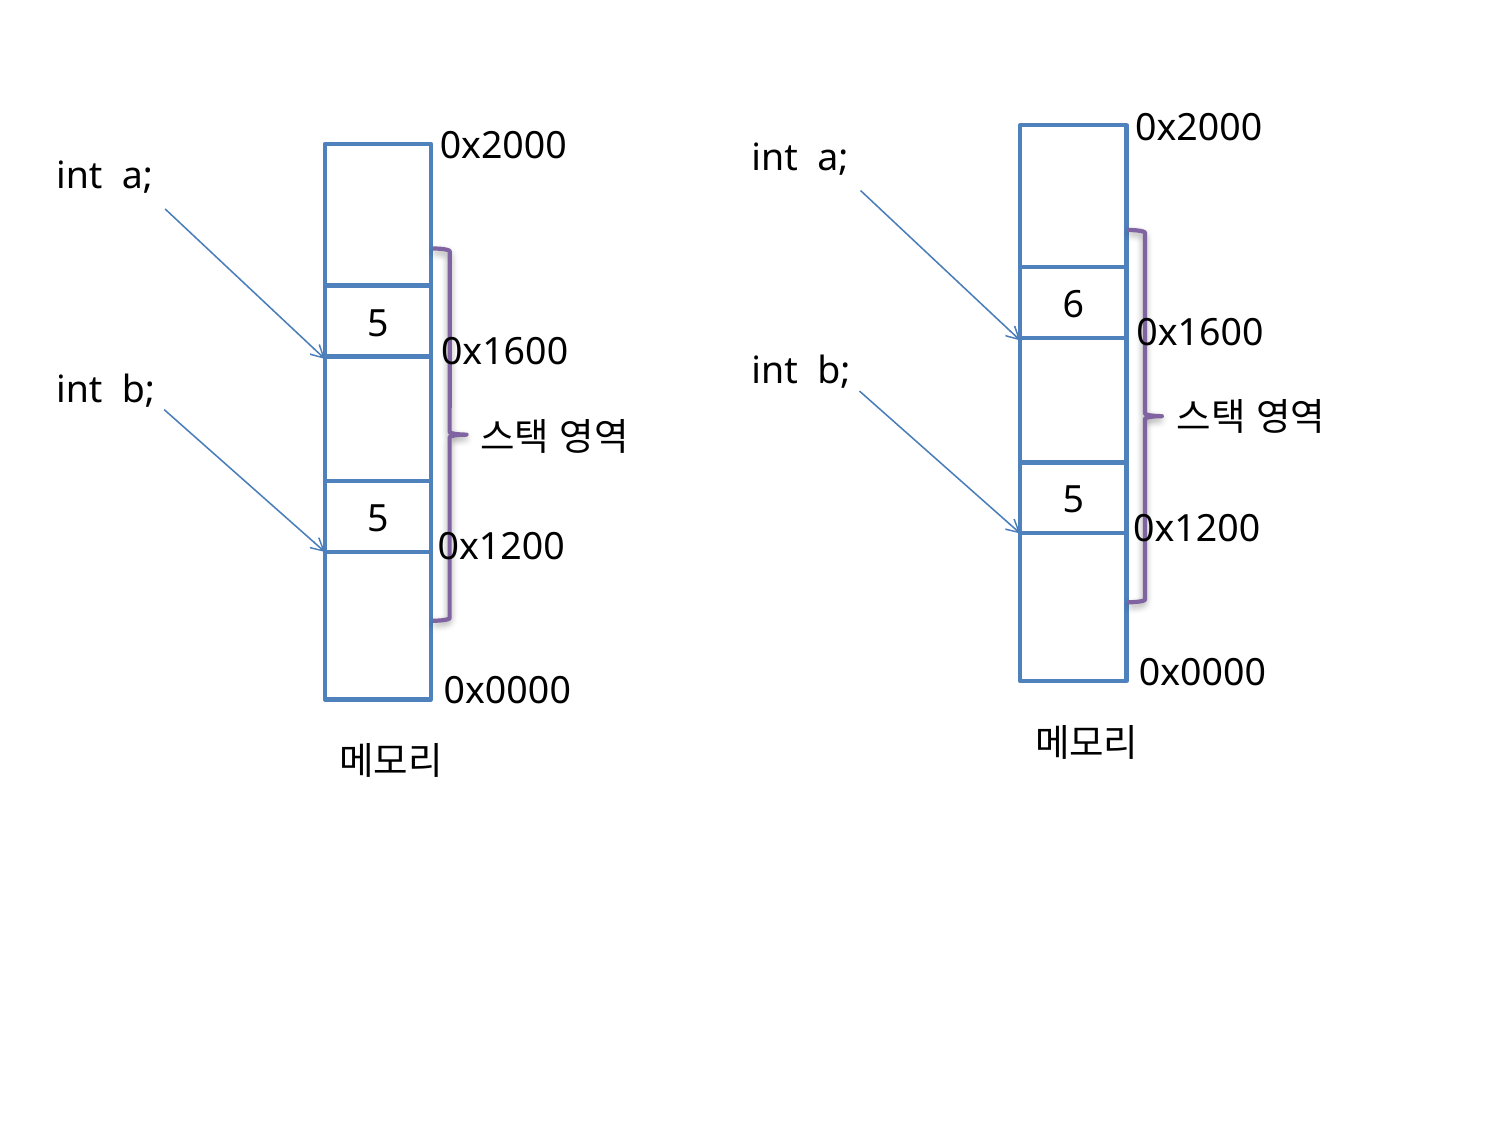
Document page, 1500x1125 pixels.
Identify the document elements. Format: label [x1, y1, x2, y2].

text_box [40, 113, 850, 791]
text_box [736, 94, 1500, 773]
